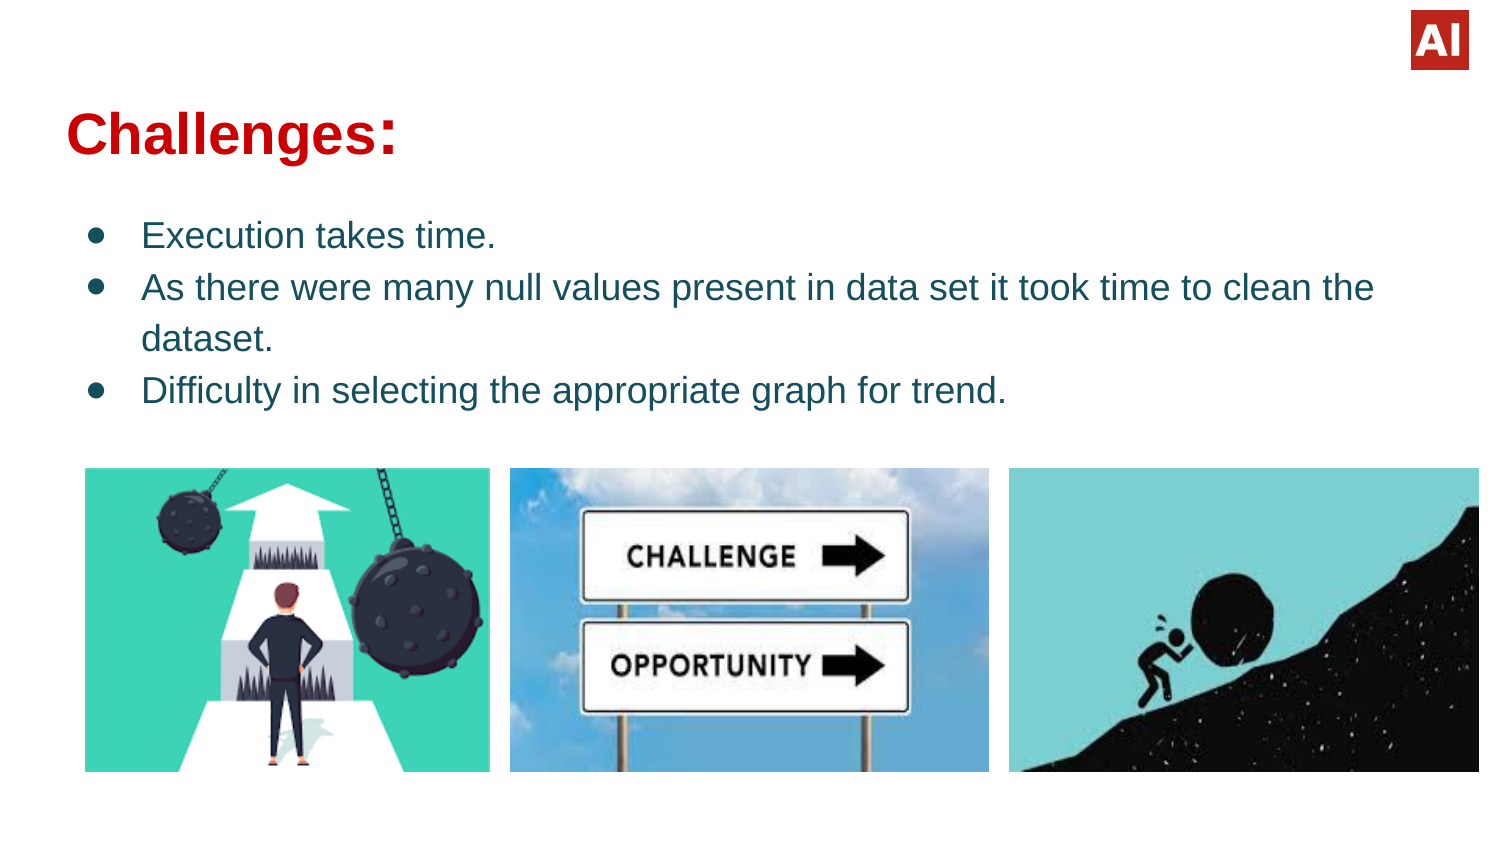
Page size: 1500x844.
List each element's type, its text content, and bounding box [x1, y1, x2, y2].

picture [1411, 10, 1469, 70]
list Execution takes time. As there were many null values present in data set it took time to clean the dataset. Difficulty in selecting the appropriate graph for trend. [51, 189, 1449, 750]
picture [1009, 468, 1479, 773]
picture [510, 468, 990, 773]
title Challenges: [51, 72, 1449, 167]
picture [85, 468, 491, 773]
